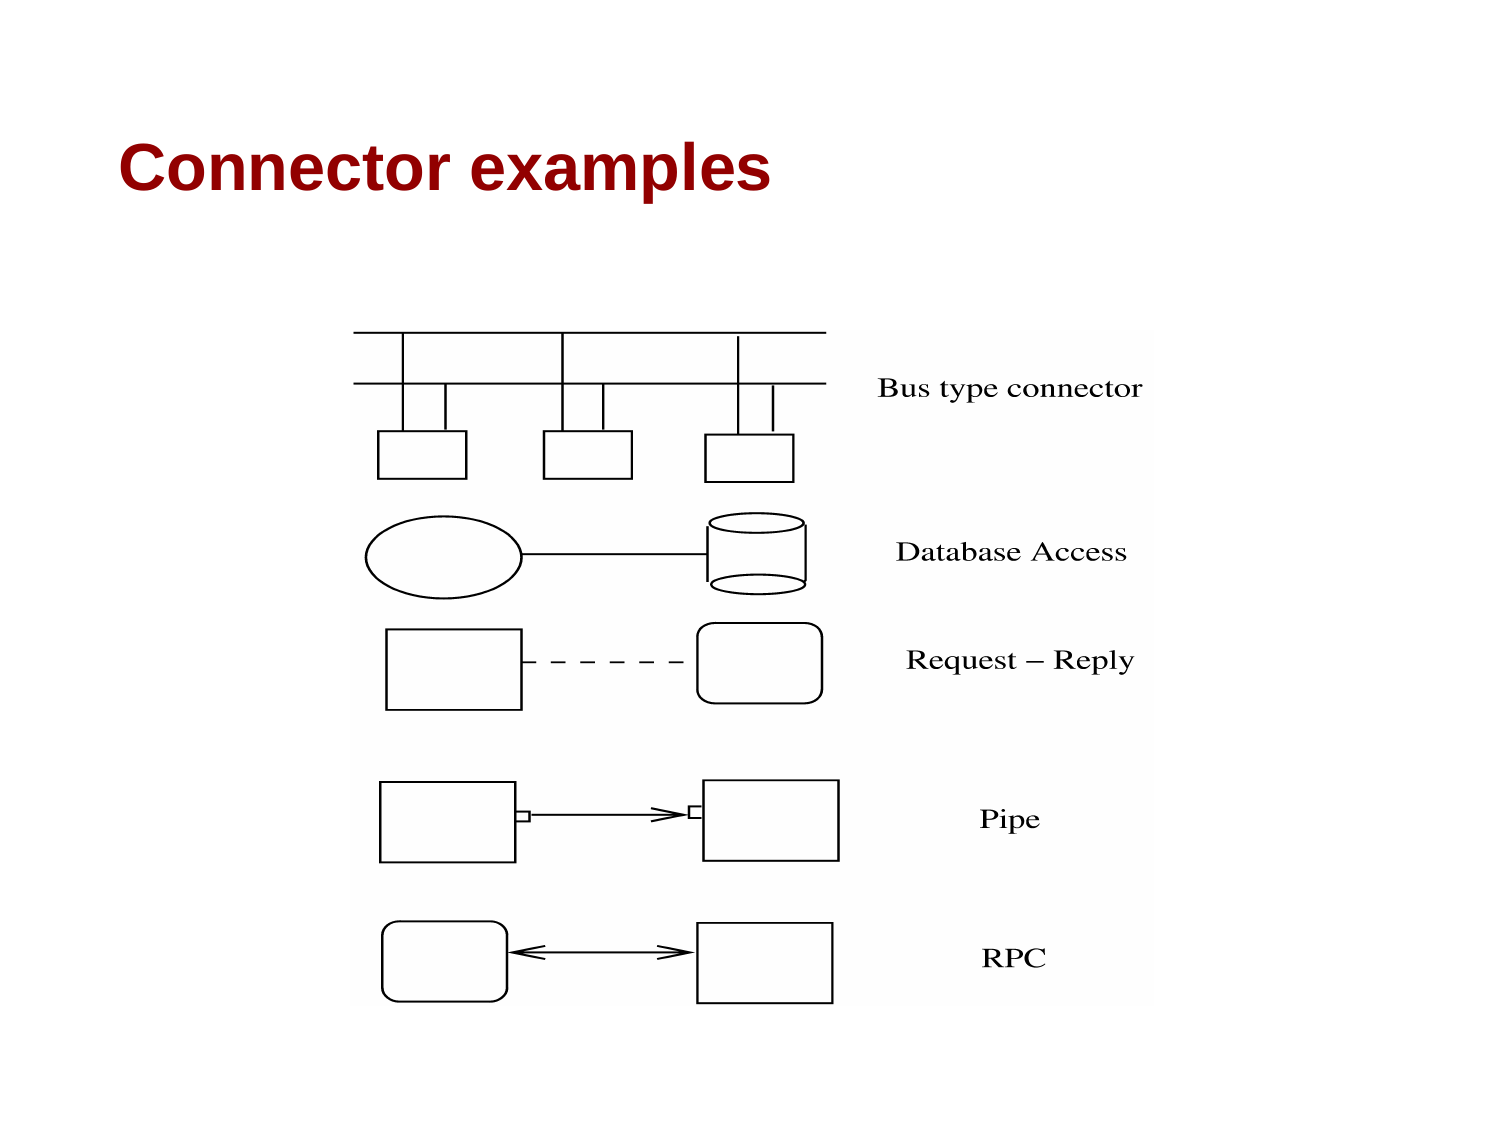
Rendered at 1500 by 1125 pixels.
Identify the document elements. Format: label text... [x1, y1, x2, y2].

title Connector examples [103, 59, 1397, 278]
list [349, 330, 1154, 1006]
